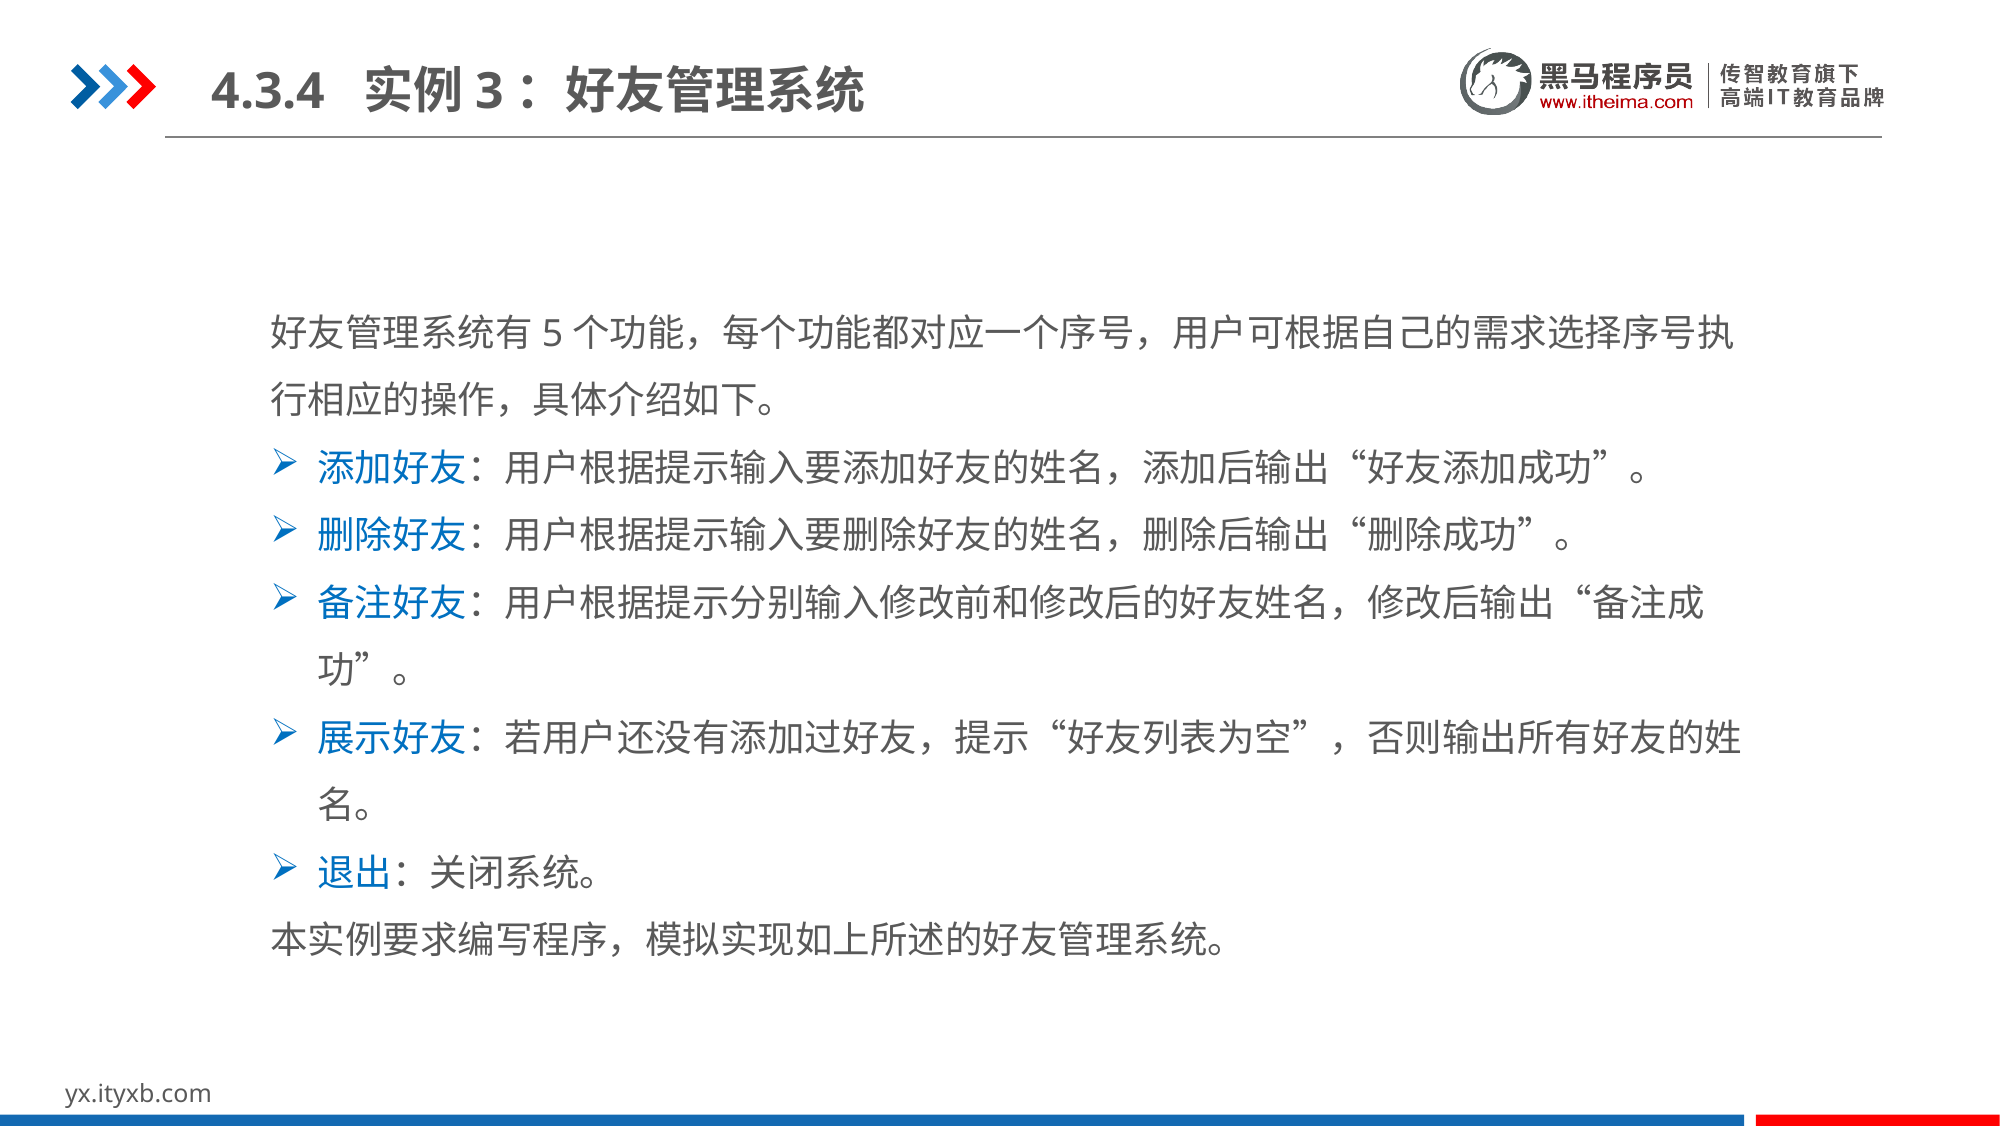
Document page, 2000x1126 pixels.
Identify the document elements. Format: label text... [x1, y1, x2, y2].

picture [1460, 48, 1887, 115]
text_box 4.3.4 实例3：好友管理系统 [196, 42, 1008, 136]
text_box 好友管理系统有5个功能，每个功能都对应一个序号，用户可根据自己的需求选择序号执行相应的操作，具体介绍如下。 添加好友：用户根据提示输入要添加好友的姓名，添加后输出“好友添加成功”。 删除好友：用户根据提示输入要删除好友的姓名，删除后输出“删除成功”。 备注好友：用户根据提示分别输入修改前和修改后的好友姓名，修改后输出“备注成功”。 展示好友：若用户还没有添加过好友，提示“好友列表为空”，否则输出所有好友的姓名。 退出：关闭系统。 本实例要求编写程序，模拟实现如上所述的好友管理系统。 [255, 278, 1763, 969]
